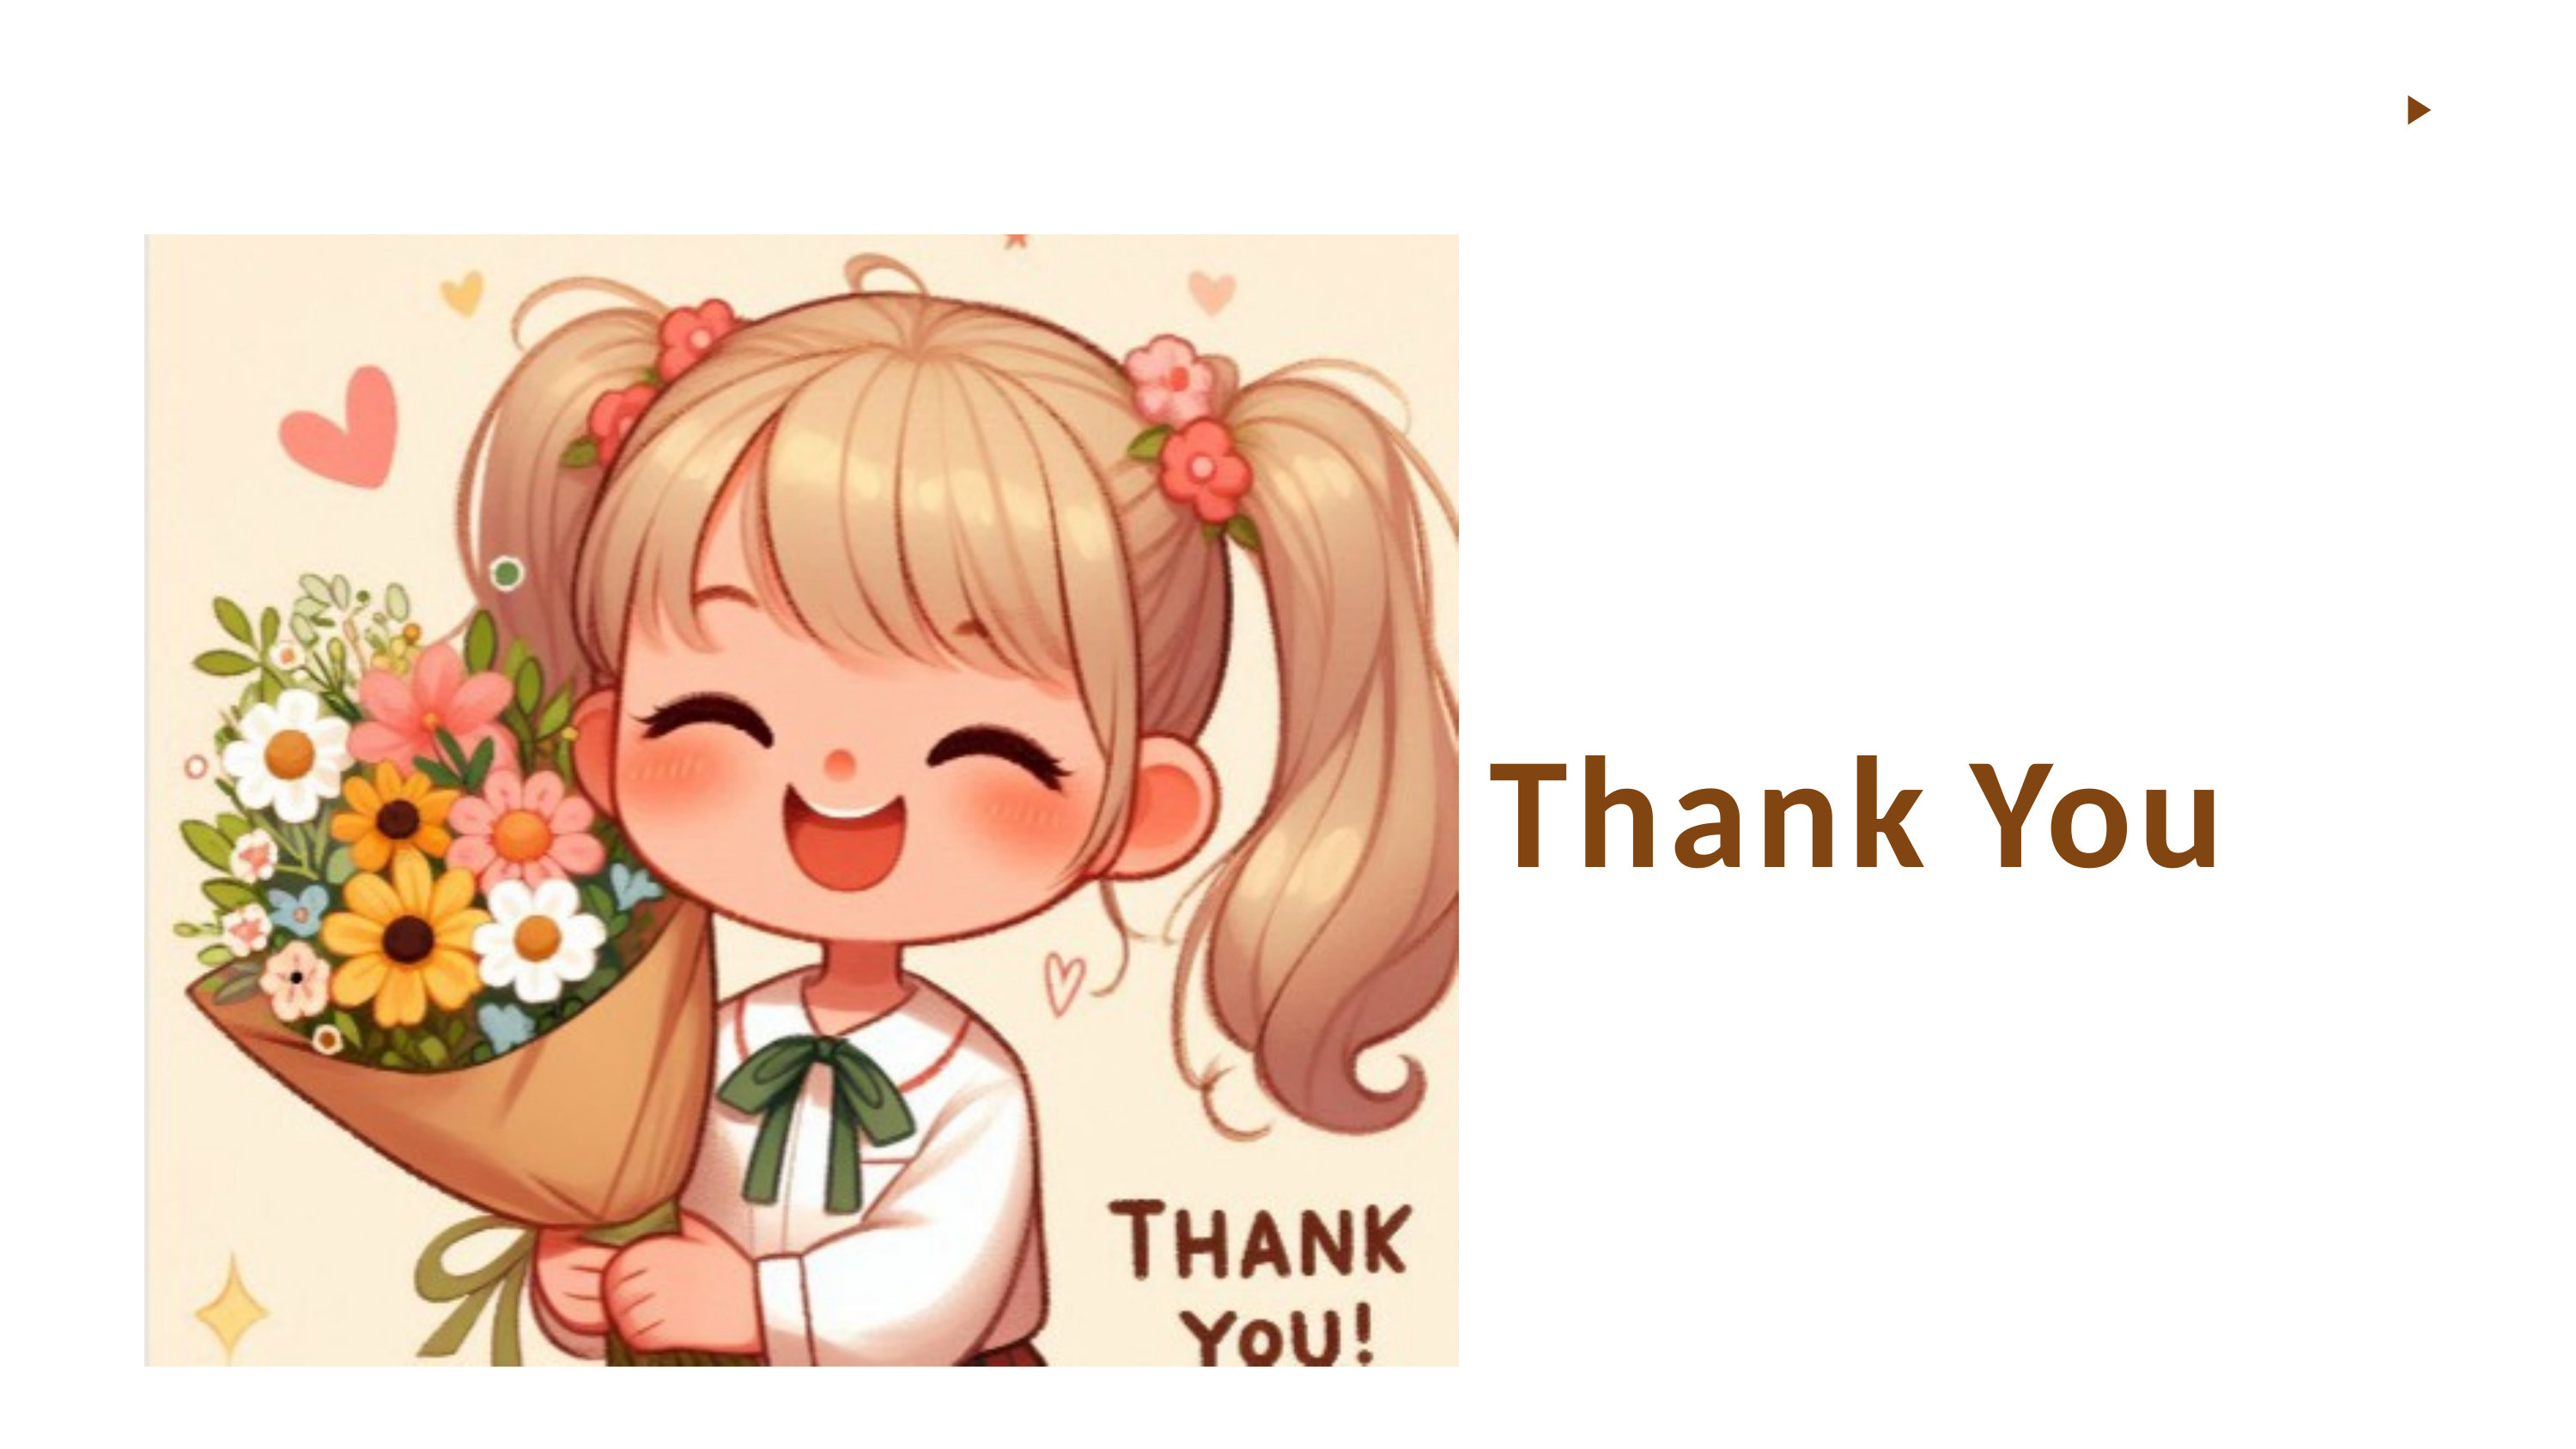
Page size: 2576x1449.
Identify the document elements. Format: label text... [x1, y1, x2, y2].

picture [144, 234, 1459, 1367]
title Thank You [1487, 706, 2248, 950]
